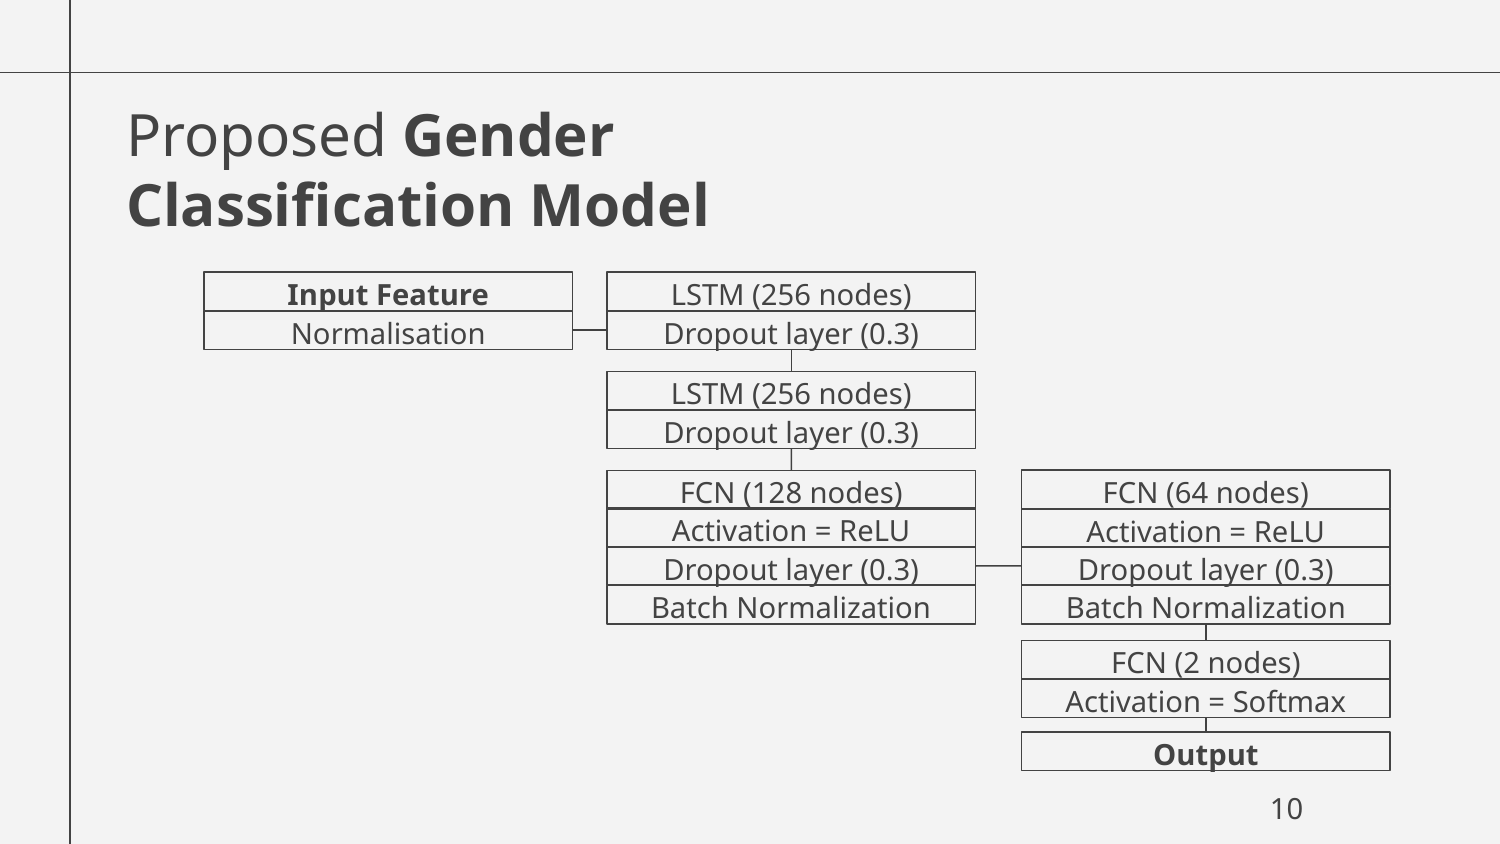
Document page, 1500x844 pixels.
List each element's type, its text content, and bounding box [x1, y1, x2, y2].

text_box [606, 371, 976, 449]
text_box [1021, 469, 1391, 625]
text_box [606, 271, 976, 350]
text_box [606, 470, 976, 625]
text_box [1021, 640, 1391, 718]
slide_number 10 [1228, 775, 1319, 840]
title Proposed Gender Classification Model [110, 83, 838, 243]
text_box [203, 271, 573, 350]
text_box Output [1021, 732, 1391, 771]
